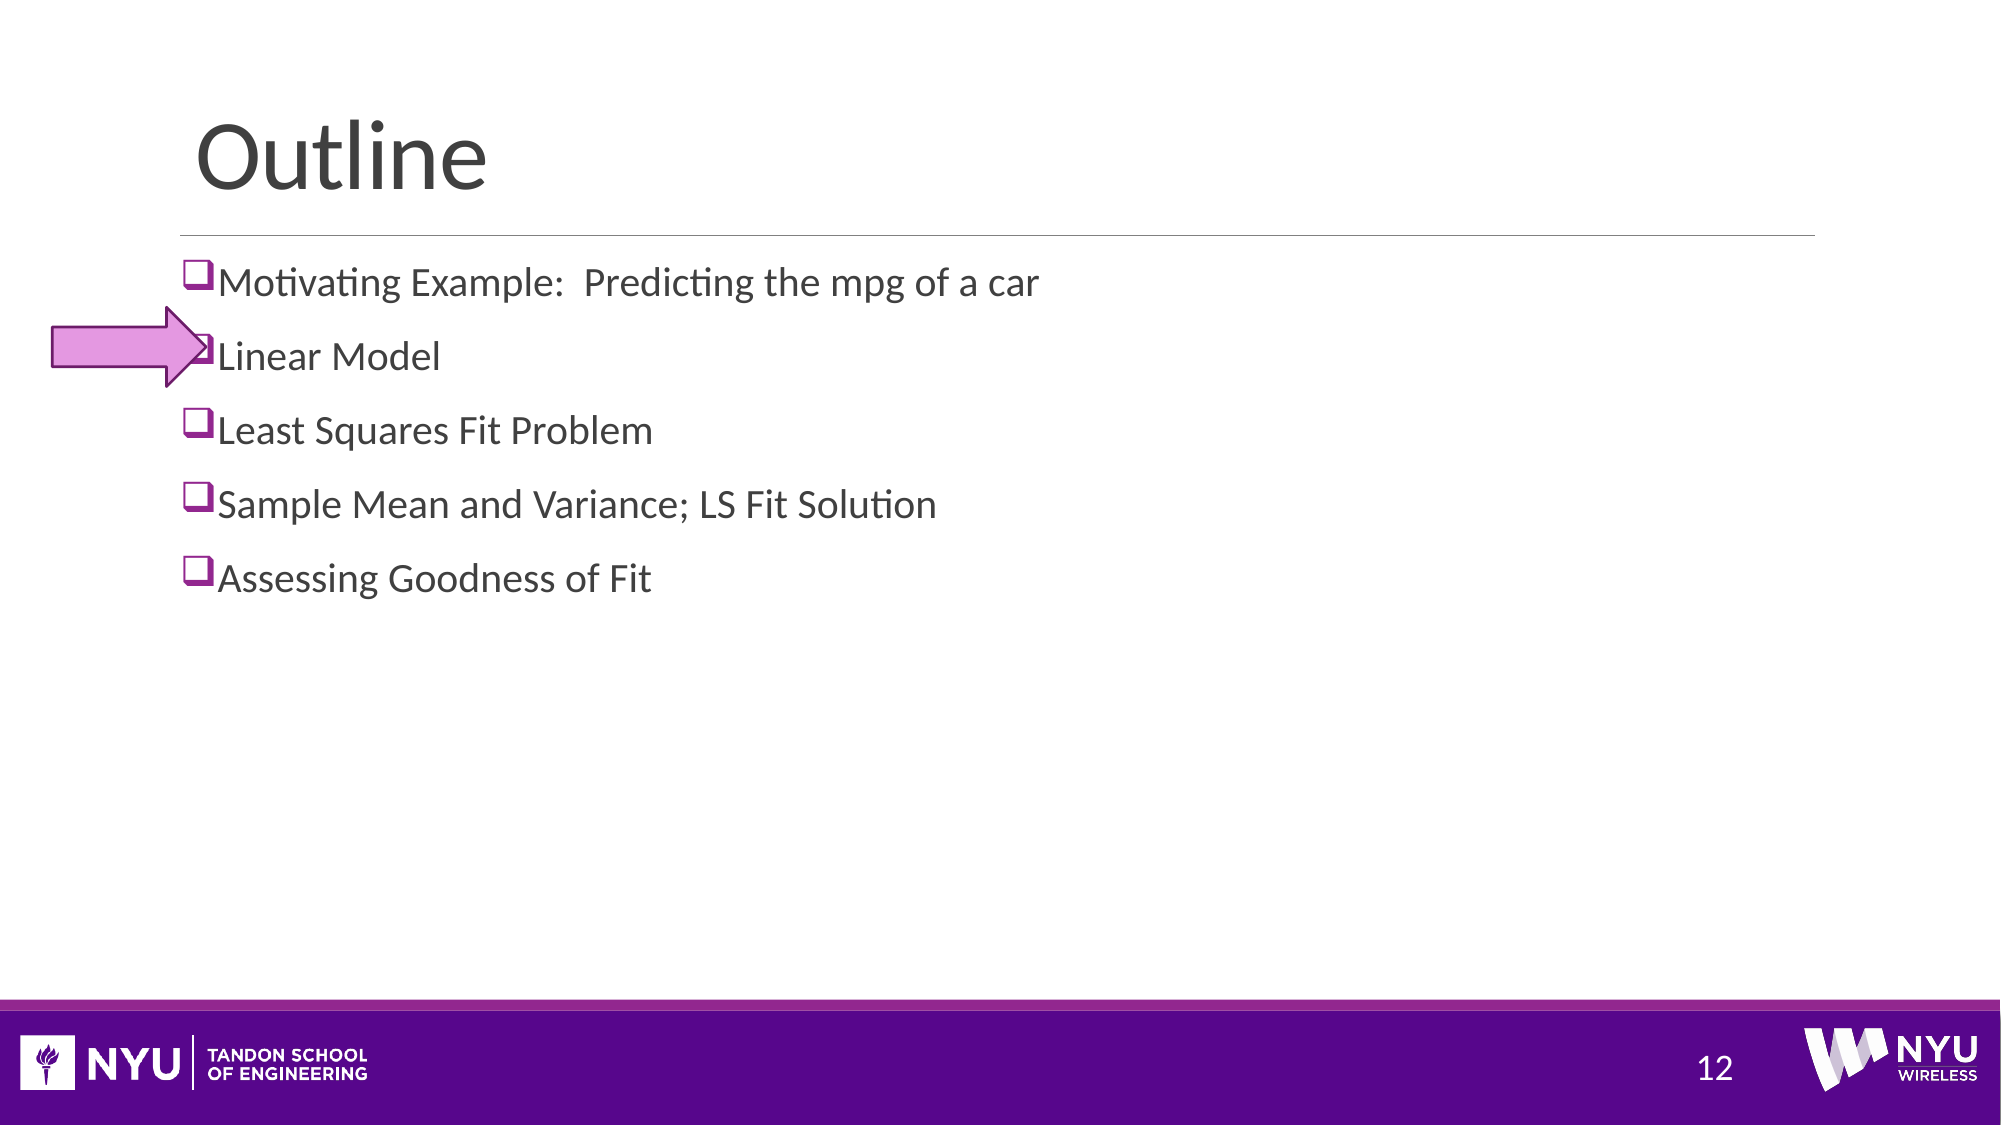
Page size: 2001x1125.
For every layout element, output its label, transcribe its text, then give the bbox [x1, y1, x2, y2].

text_box [50, 305, 208, 388]
title Outline [180, 47, 1830, 218]
slide_number 12 [1533, 1035, 1749, 1096]
list Motivating Example: Predicting the mpg of a car Linear Model Least Squares Fit Problem Sample Mean and Variance; LS Fit Solution Assessing Goodness of Fit [180, 252, 1830, 963]
